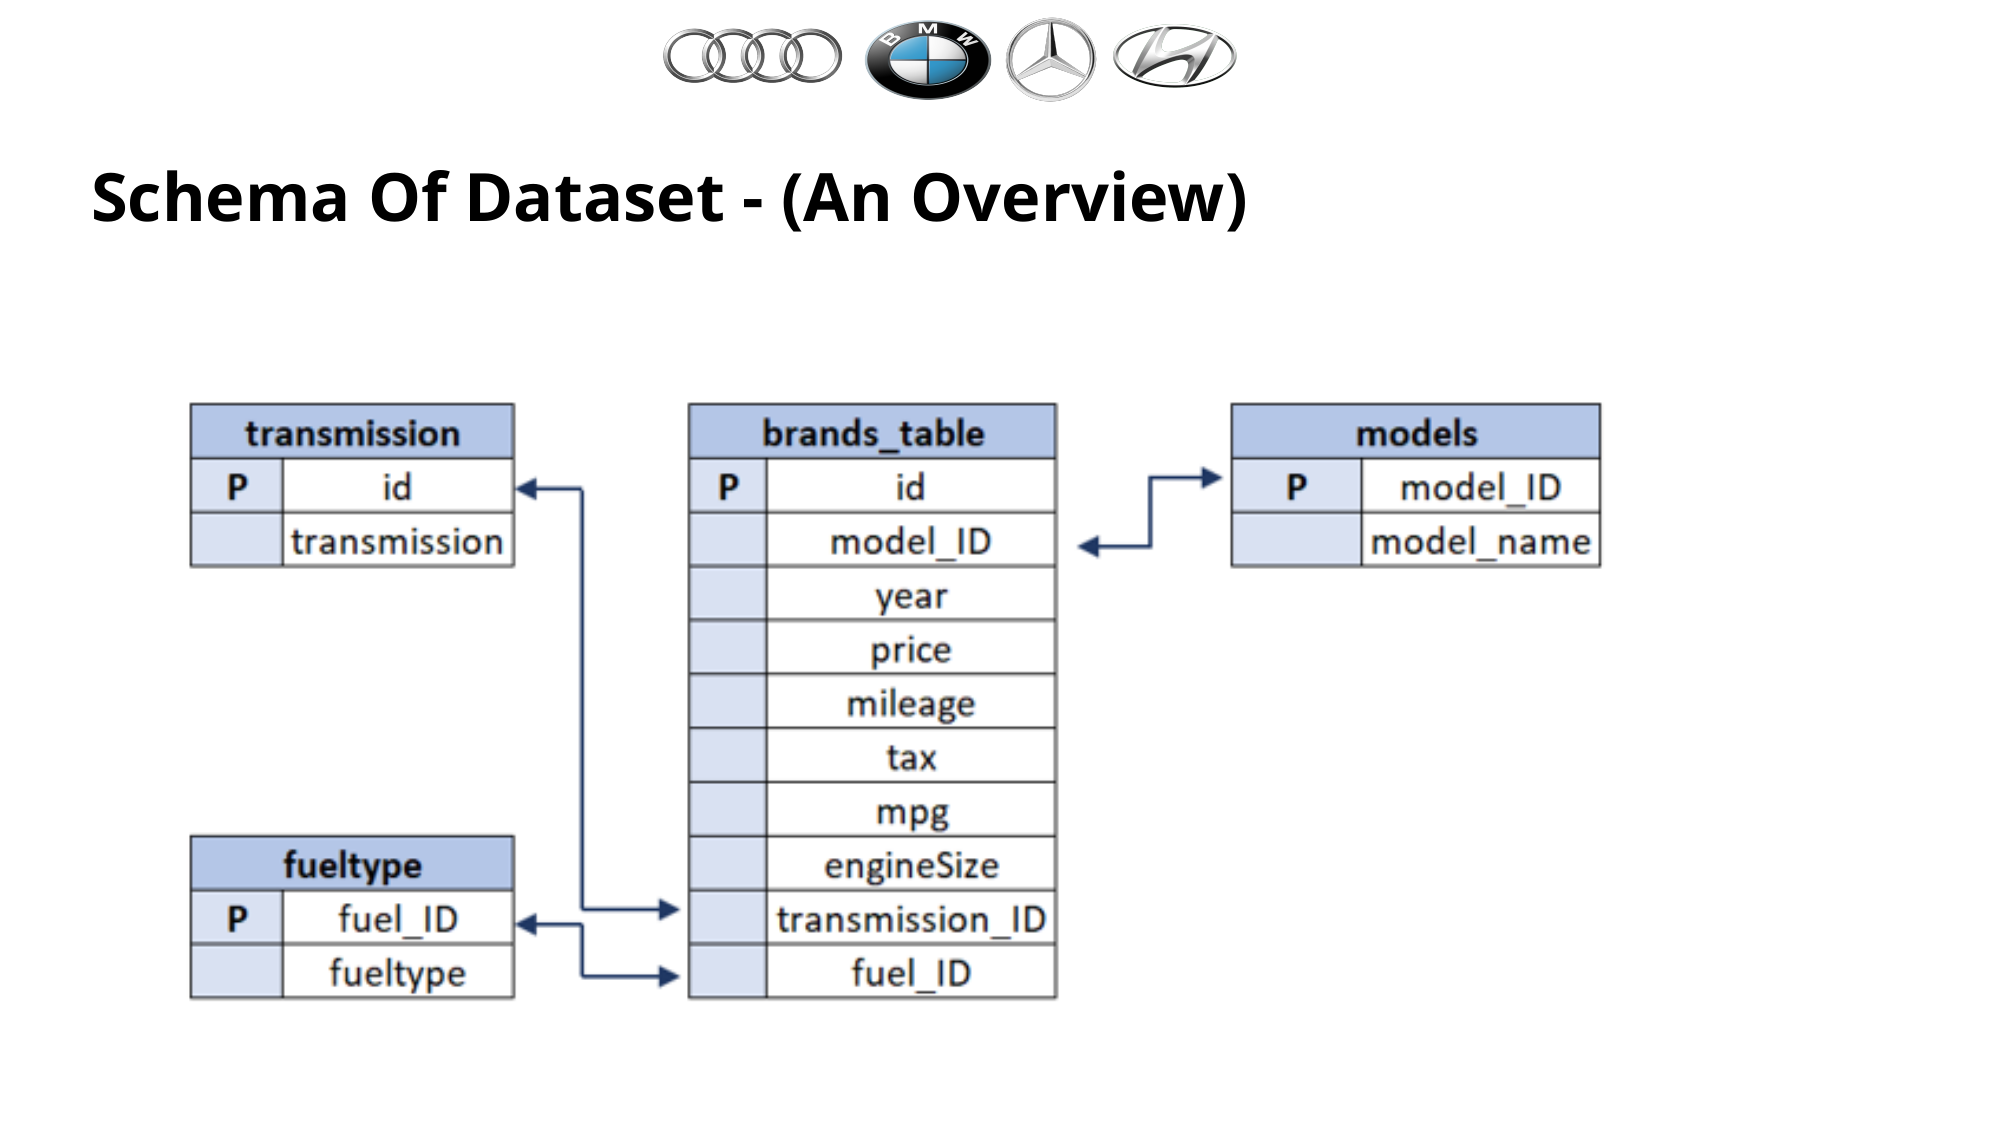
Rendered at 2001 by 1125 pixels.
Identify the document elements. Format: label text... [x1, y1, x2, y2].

picture [69, 243, 1734, 1117]
picture [862, 0, 1240, 121]
text_box Schema Of Dataset - (An Overview) [76, 147, 1925, 243]
picture [659, 0, 847, 117]
